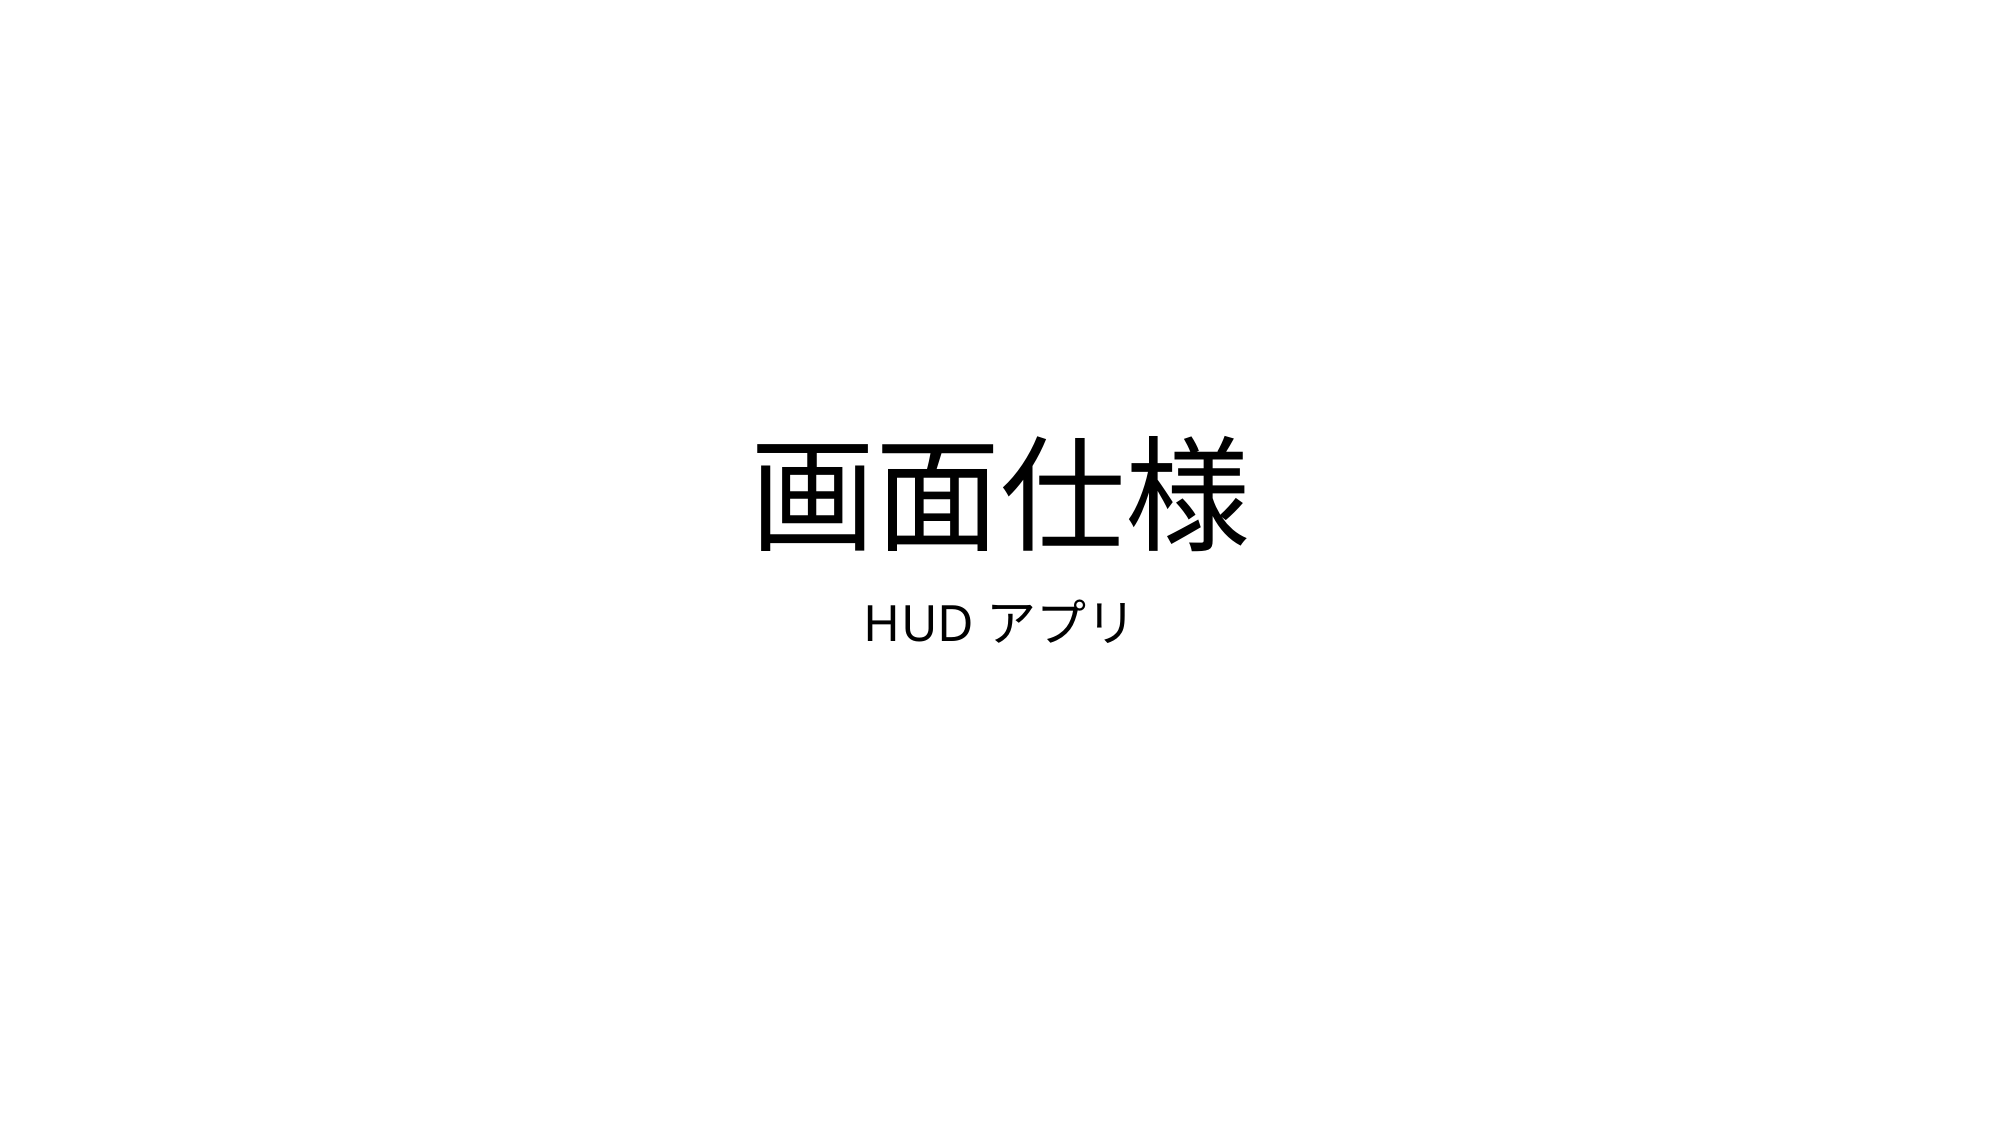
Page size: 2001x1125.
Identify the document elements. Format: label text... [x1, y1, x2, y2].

subtitle HUDアプリ [249, 590, 1750, 863]
title 画面仕様 [249, 184, 1750, 576]
